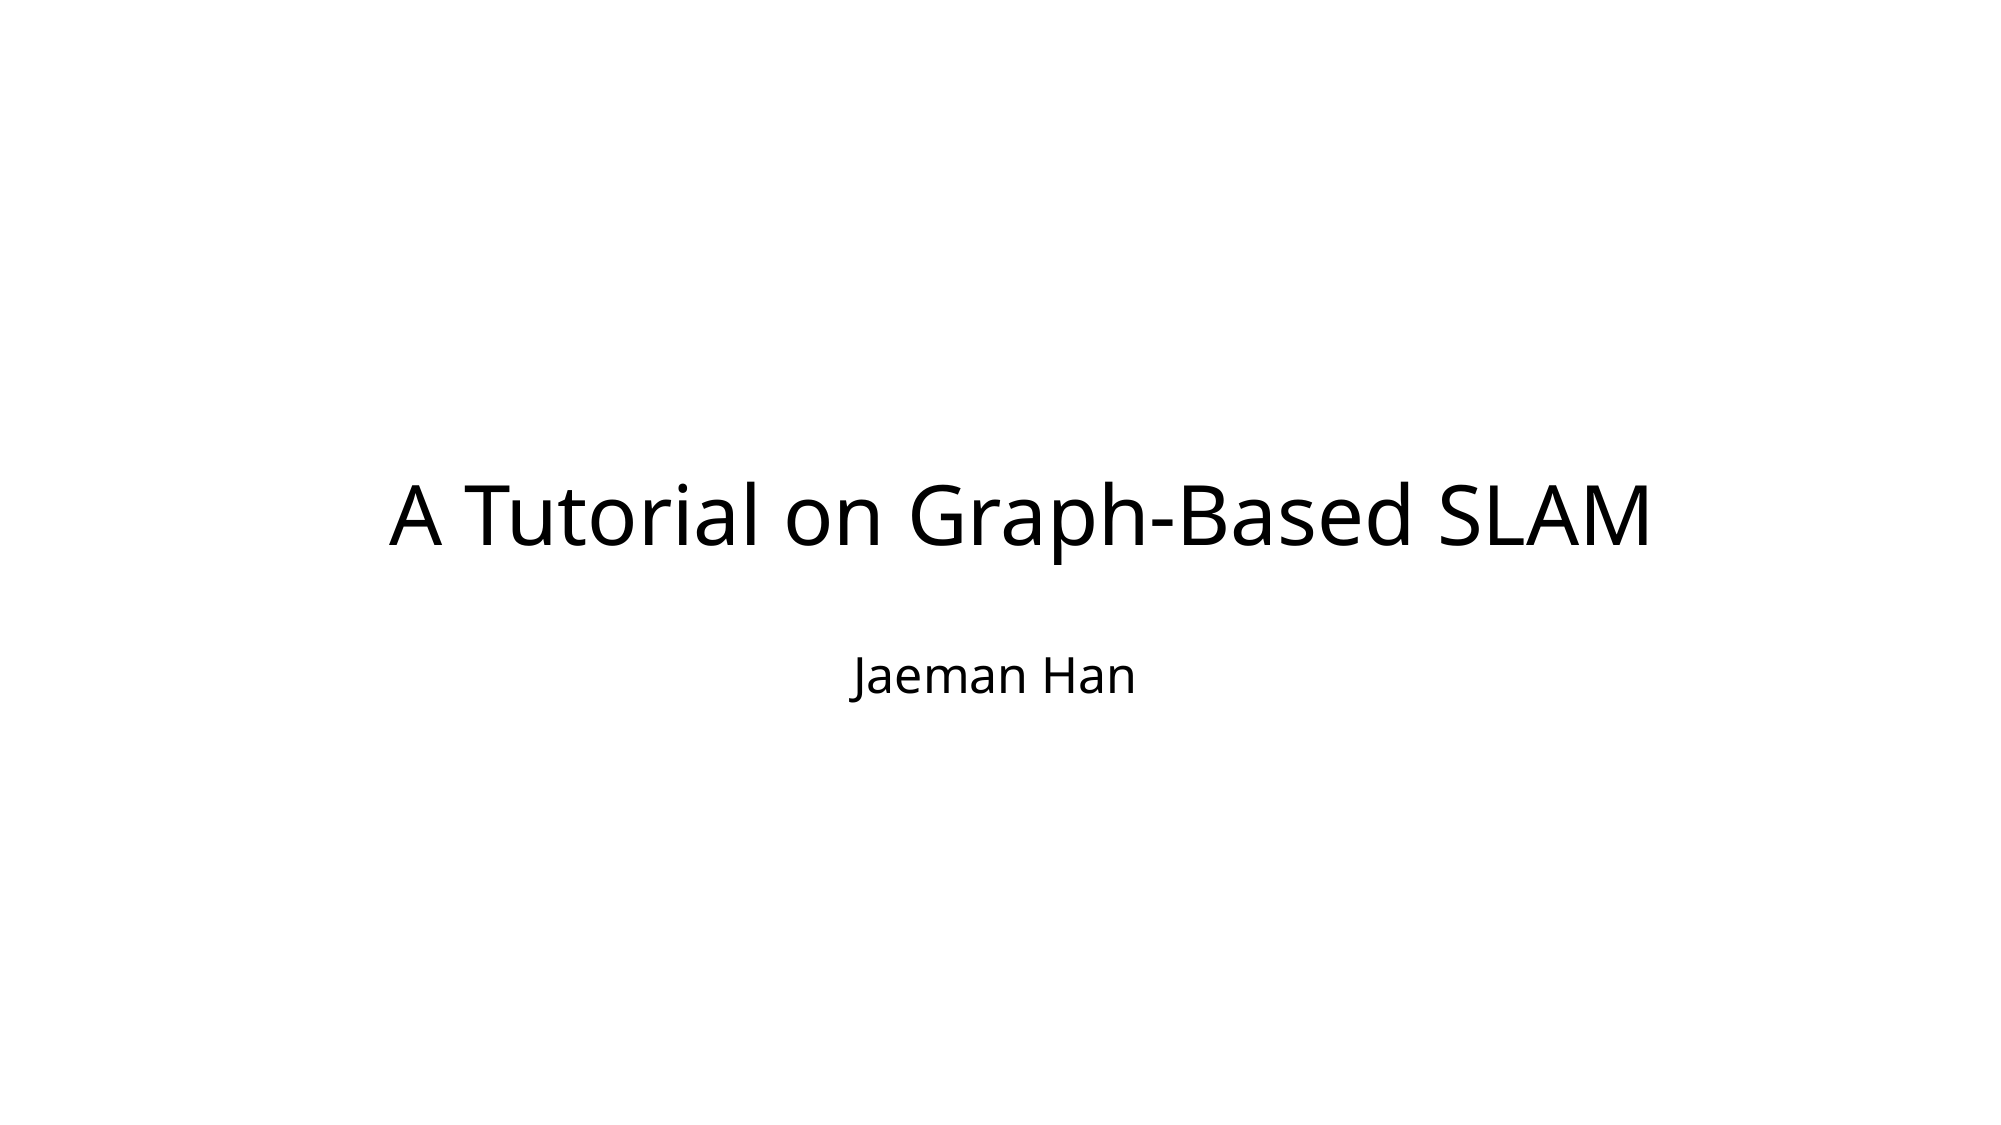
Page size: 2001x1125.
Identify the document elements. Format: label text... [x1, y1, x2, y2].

title A Tutorial on Graph-Based SLAM [312, 403, 1734, 572]
subtitle Jaeman Han [245, 642, 1746, 915]
